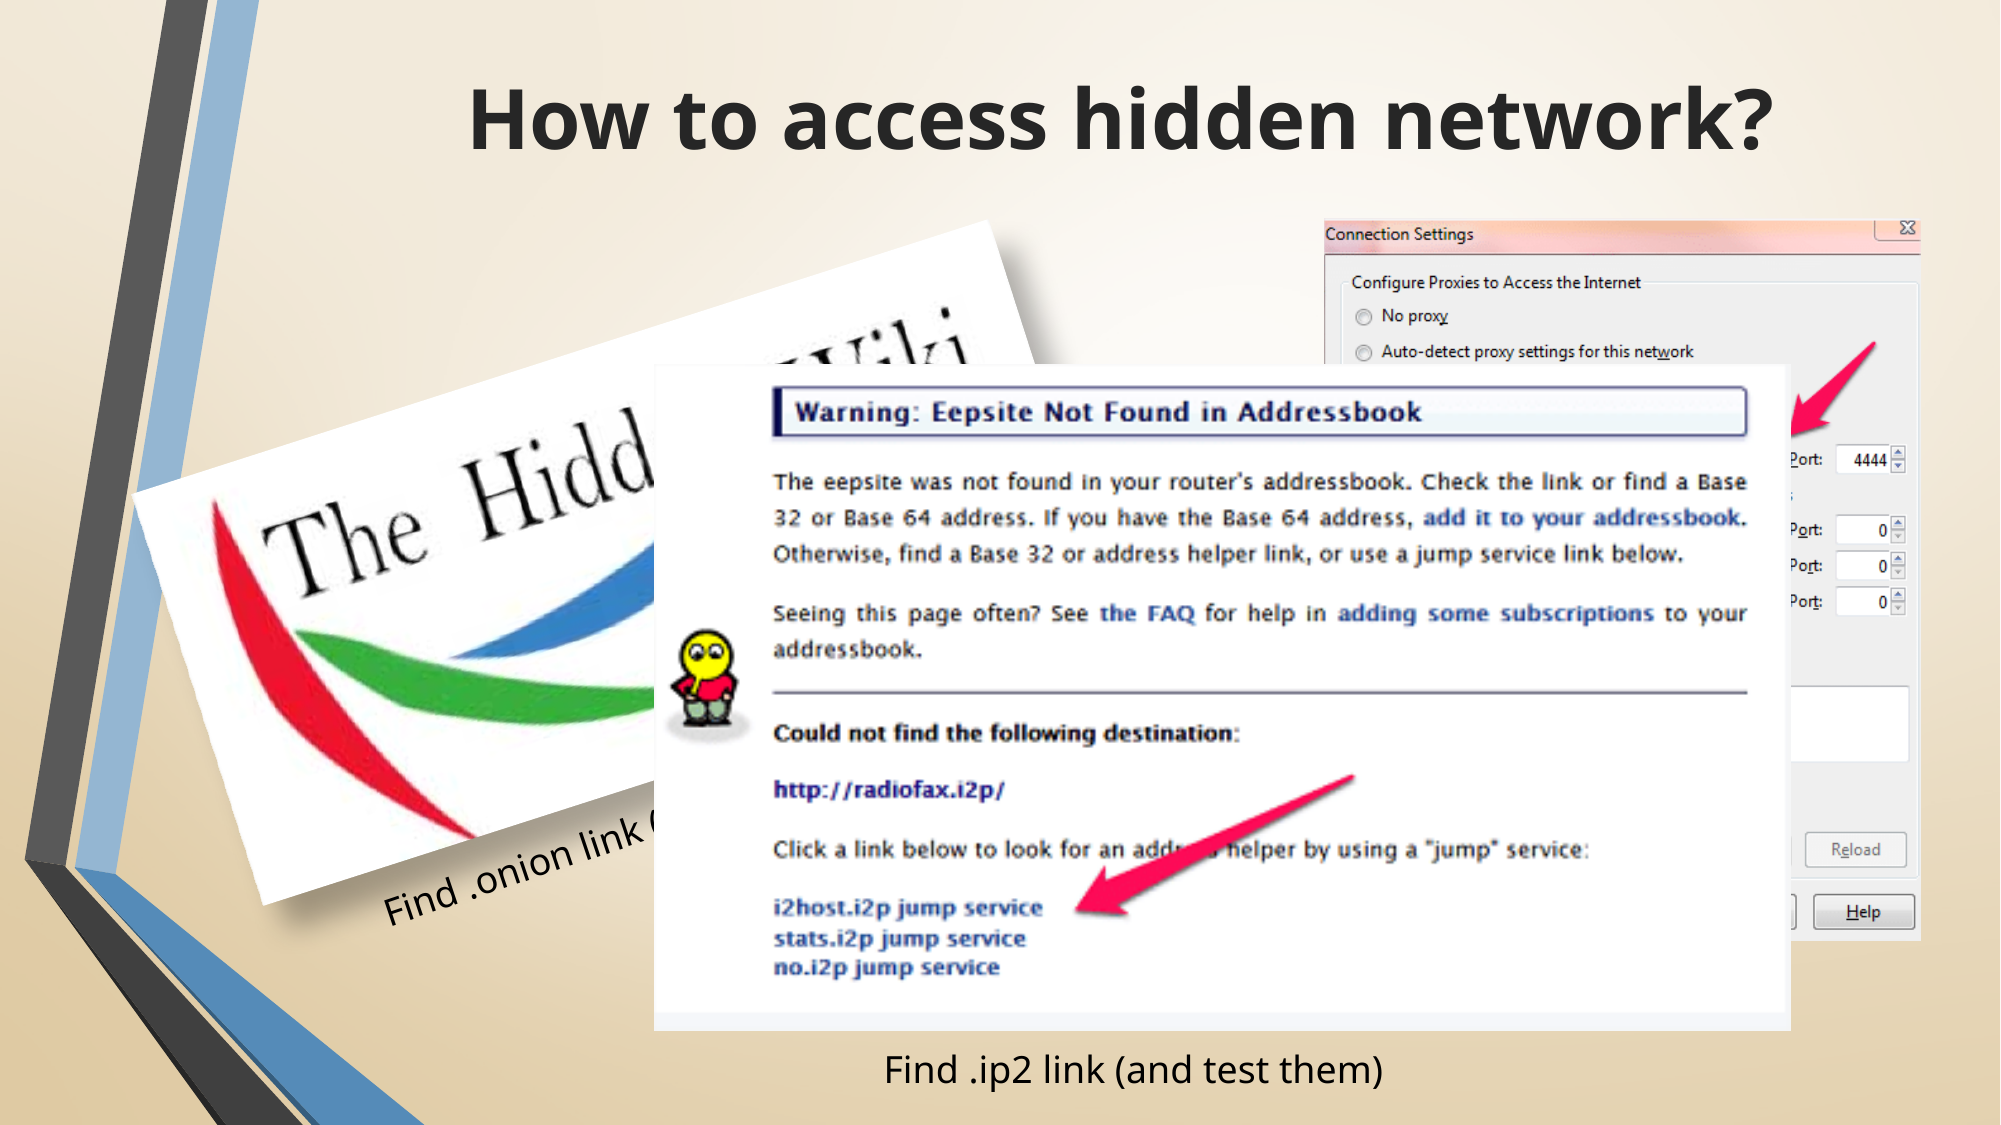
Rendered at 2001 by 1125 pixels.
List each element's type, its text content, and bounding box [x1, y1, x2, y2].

title How to access hidden network? [267, 31, 1974, 203]
text_box Find .ip2 link (and test them) [868, 1038, 1577, 1099]
text_box Find .onion link (and test them) [361, 790, 654, 946]
picture [132, 218, 1921, 1032]
